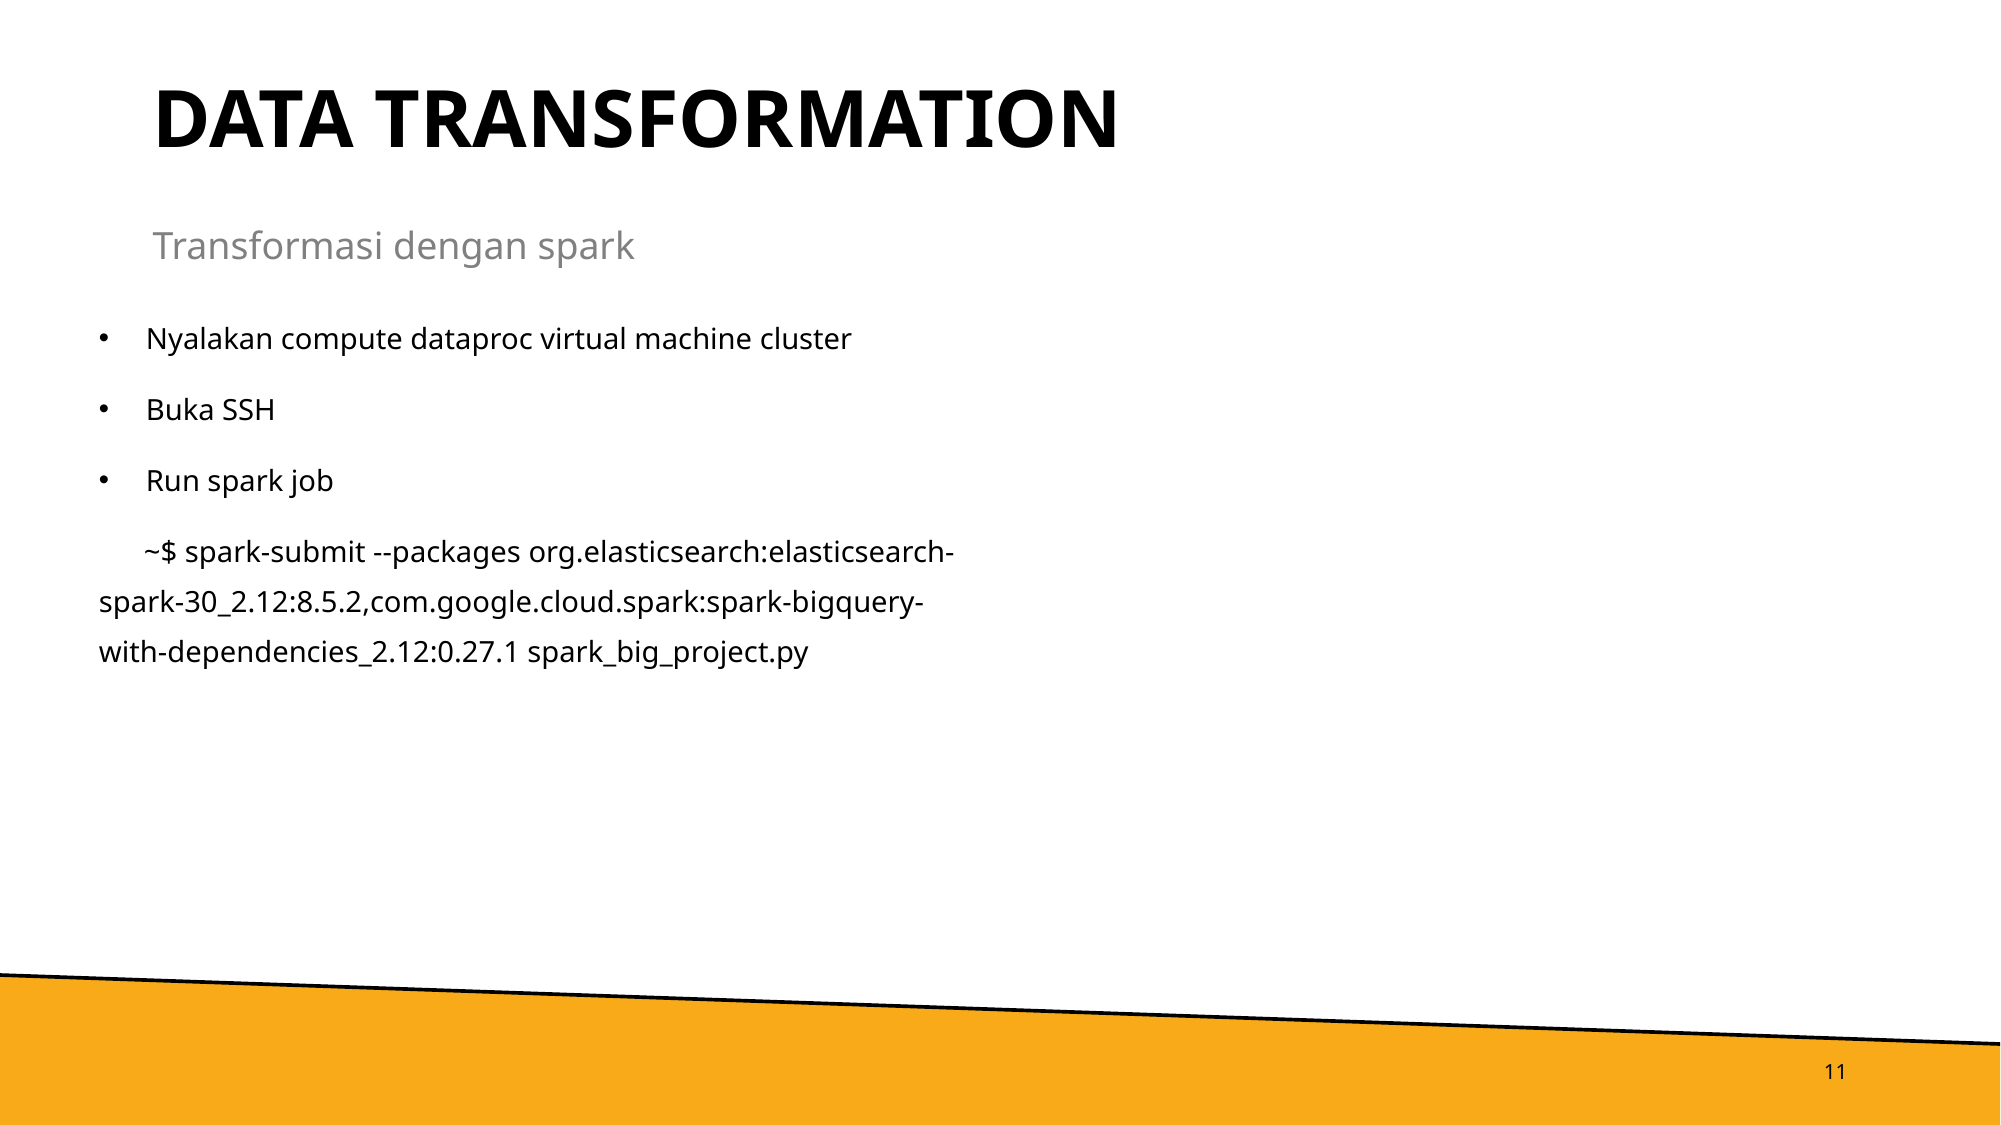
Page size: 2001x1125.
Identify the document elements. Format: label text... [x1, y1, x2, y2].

list Transformasi dengan spark [137, 183, 813, 312]
list Nyalakan compute dataproc virtual machine cluster Buka SSH Run spark job ~$ spark-submit --packages org.elasticsearch:elasticsearch-spark-30_2.12:8.5.2,com.google.cloud.spark:spark-bigquery-with-dependencies_2.12:0.27.1 spark_big_project.py [83, 297, 1000, 844]
title Data transformation [137, 59, 1863, 184]
slide_number 11 [1412, 1042, 1863, 1103]
